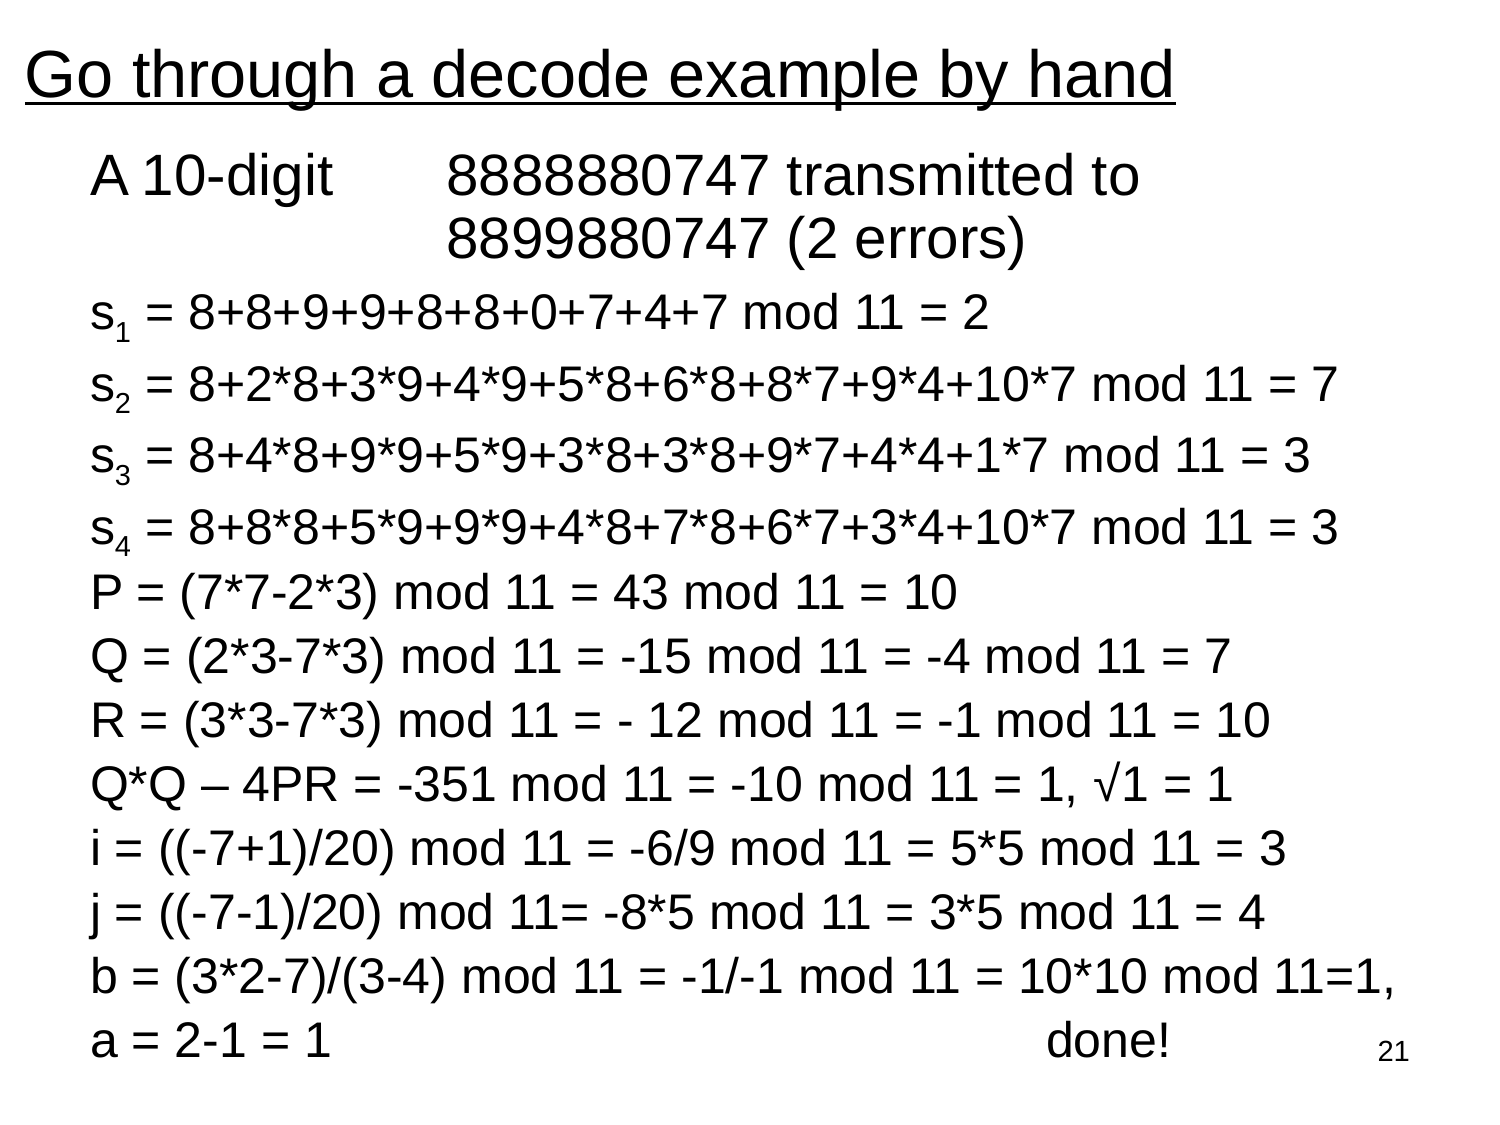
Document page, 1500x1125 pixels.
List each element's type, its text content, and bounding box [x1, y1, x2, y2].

title Go through a decode example by hand [0, 24, 1313, 118]
list A 10-digit 8888880747 transmitted to 8899880747 (2 errors) s1 = 8+8+9+9+8+8+0+7+4+7 mod 11 = 2 s2 = 8+2*8+3*9+4*9+5*8+6*8+8*7+9*4+10*7 mod 11 = 7 s3 = 8+4*8+9*9+5*9+3*8+3*8+9*7+4*4+1*7 mod 11 = 3 s4 = 8+8*8+5*9+9*9+4*8+7*8+6*7+3*4+10*7 mod 11 = 3 P = (7*7-2*3) mod 11 = 43 mod 11 = 10 Q = (2*3-7*3) mod 11 = -15 mod 11 = -4 mod 11 = 7 R = (3*3-7*3) mod 11 = - 12 mod 11 = -1 mod 11 = 10 Q*Q – 4PR = -351 mod 11 = -10 mod 11 = 1, √1 = 1 i = ((-7+1)/20) mod 11 = -6/9 mod 11 = 5*5 mod 11 = 3 j = ((-7-1)/20) mod 11= -8*5 mod 11 = 3*5 mod 11 = 4 b = (3*2-7)/(3-4) mod 11 = -1/-1 mod 11 = 10*10 mod 11=1, a = 2-1 = 1 done! [74, 137, 1426, 1125]
